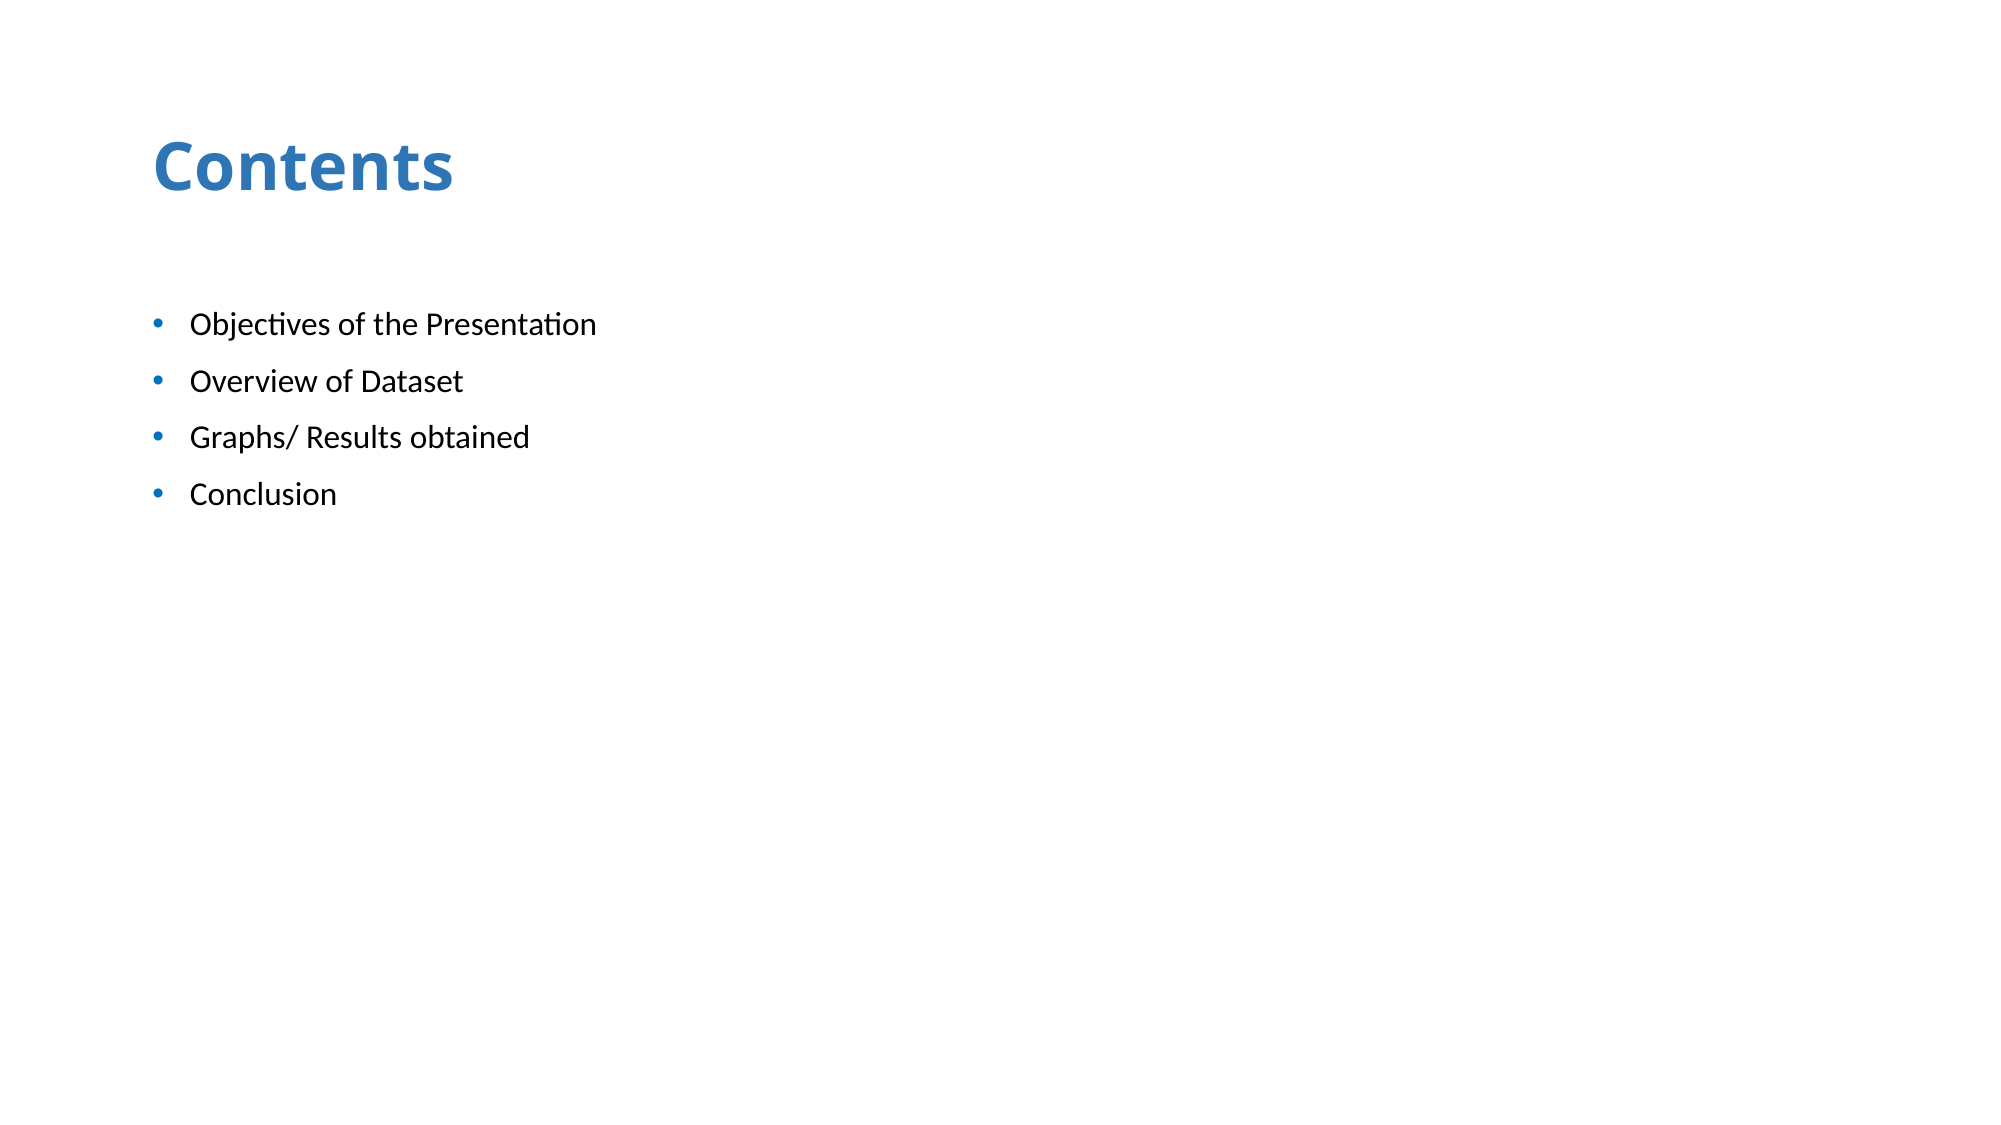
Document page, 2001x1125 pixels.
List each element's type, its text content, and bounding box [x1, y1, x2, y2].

title Contents [137, 59, 1863, 278]
list Objectives of the Presentation Overview of Dataset Graphs/ Results obtained Conclusion [137, 299, 1863, 1014]
